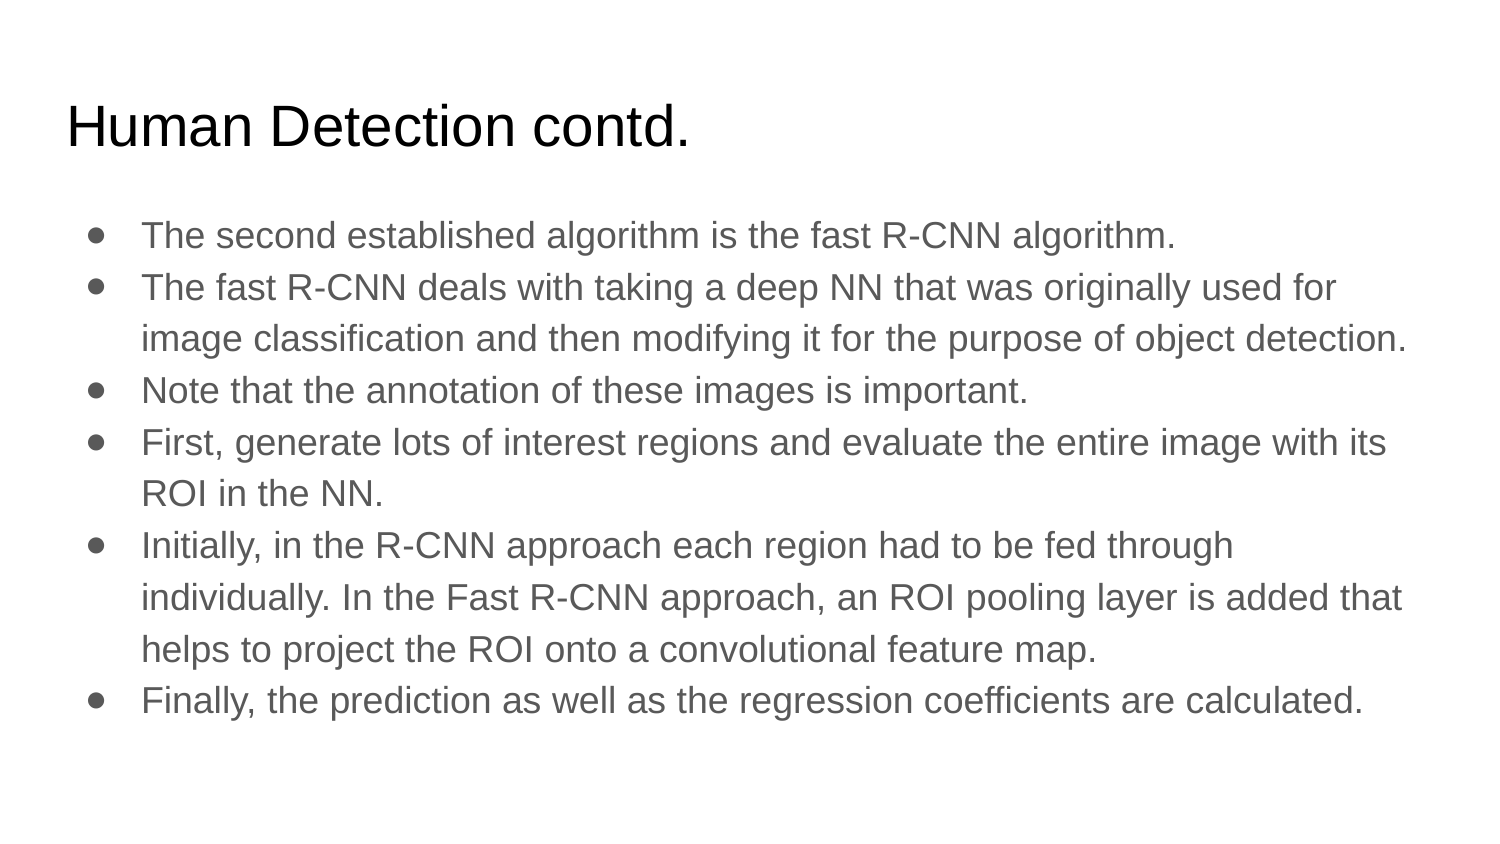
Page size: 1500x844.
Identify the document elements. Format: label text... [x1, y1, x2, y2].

list The second established algorithm is the fast R-CNN algorithm. The fast R-CNN deals with taking a deep NN that was originally used for image classification and then modifying it for the purpose of object detection. Note that the annotation of these images is important. First, generate lots of interest regions and evaluate the entire image with its ROI in the NN. Initially, in the R-CNN approach each region had to be fed through individually. In the Fast R-CNN approach, an ROI pooling layer is added that helps to project the ROI onto a convolutional feature map. Finally, the prediction as well as the regression coefficients are calculated. [51, 189, 1449, 820]
title Human Detection contd. [51, 72, 1449, 167]
